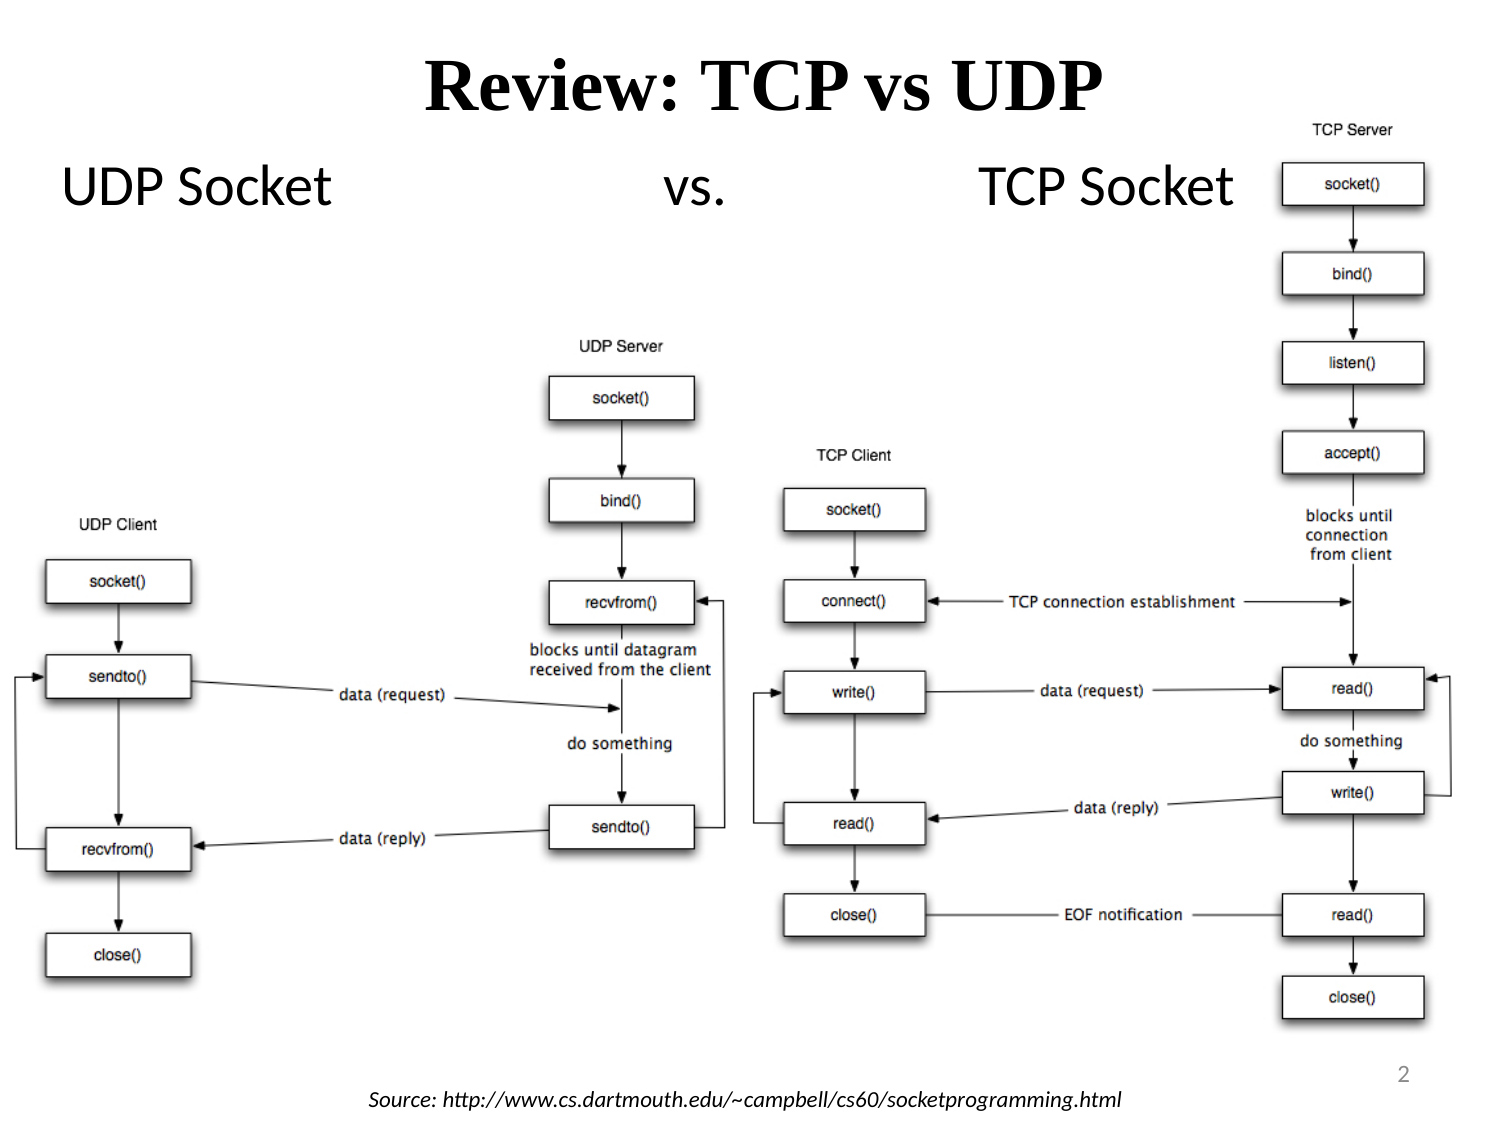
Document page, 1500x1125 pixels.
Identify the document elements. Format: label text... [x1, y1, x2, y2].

text_box <number> [1074, 1058, 1425, 1103]
text_box Review: TCP vs UDP [25, 28, 1500, 133]
text_box Source: http://www.cs.dartmouth.edu/~campbell/cs60/socketprogramming.html [353, 1076, 1250, 1119]
text_box UDP Socket vs. TCP Socket [46, 139, 734, 225]
picture [0, 107, 1466, 1049]
